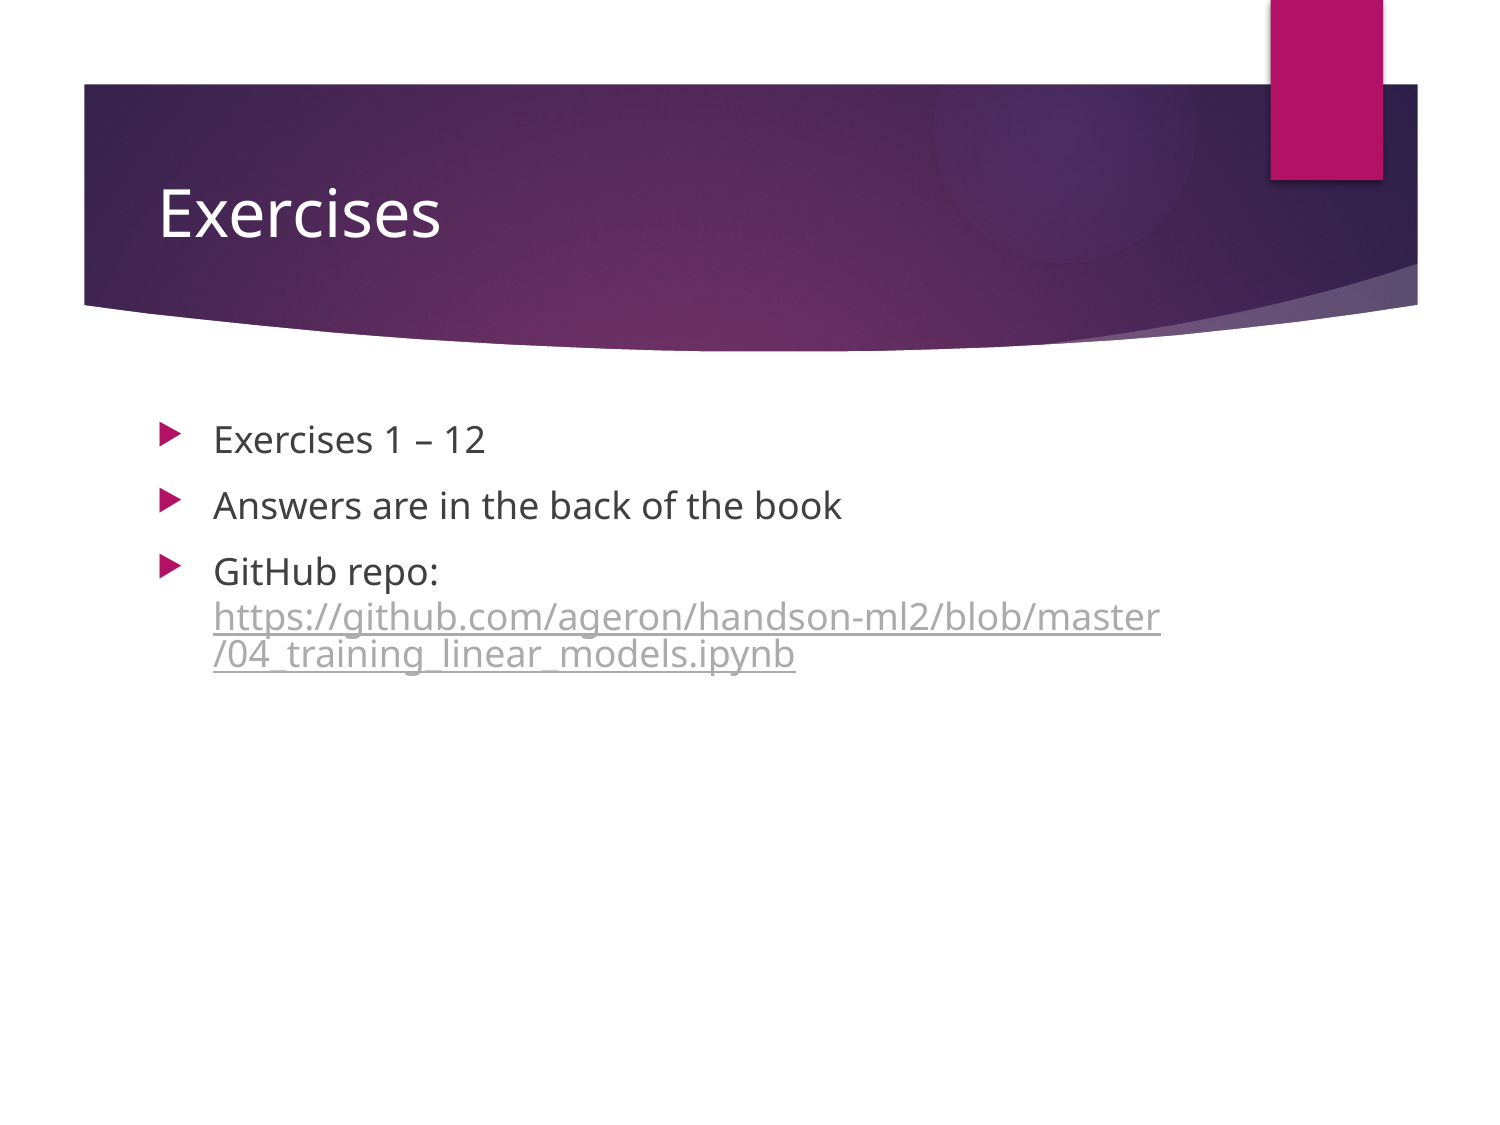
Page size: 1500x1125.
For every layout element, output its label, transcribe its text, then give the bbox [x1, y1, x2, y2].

title Exercises [142, 152, 1183, 269]
list Exercises 1 – 12 Answers are in the back of the book GitHub repo: https://github.com/ageron/handson-ml2/blob/master/04_training_linear_models.ipynb [141, 408, 1183, 988]
